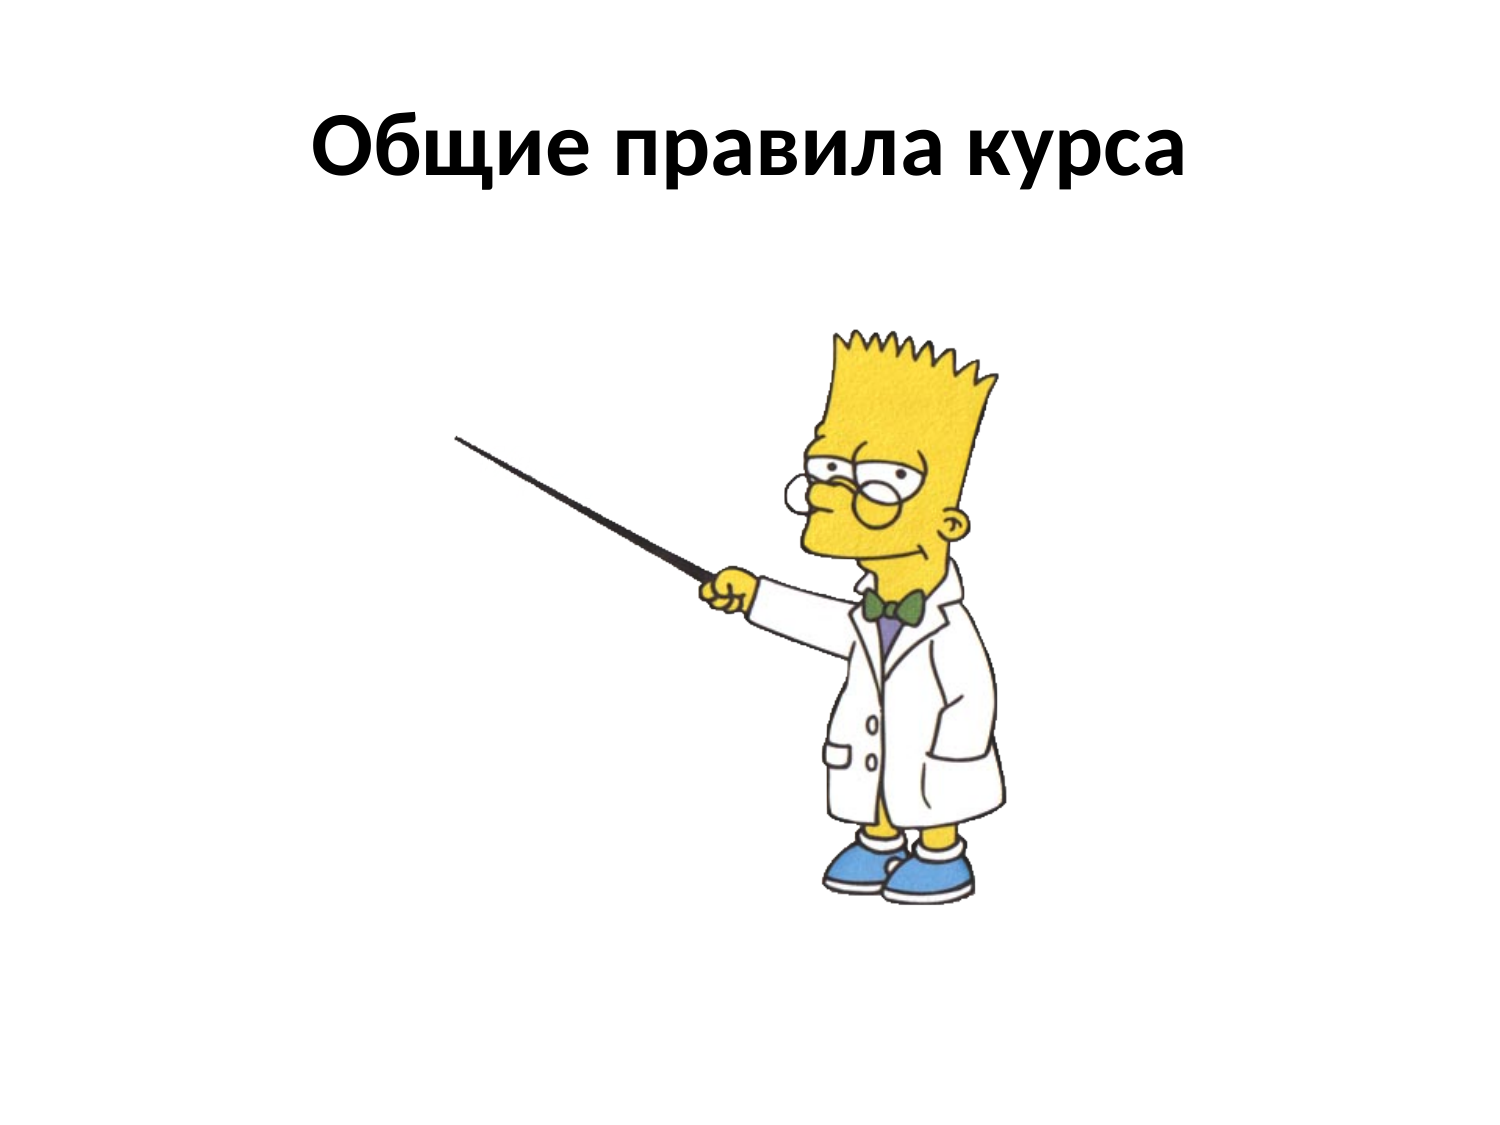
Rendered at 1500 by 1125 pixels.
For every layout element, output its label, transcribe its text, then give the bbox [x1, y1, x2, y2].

title Общие правила курса [75, 45, 1425, 233]
picture [442, 314, 1022, 921]
